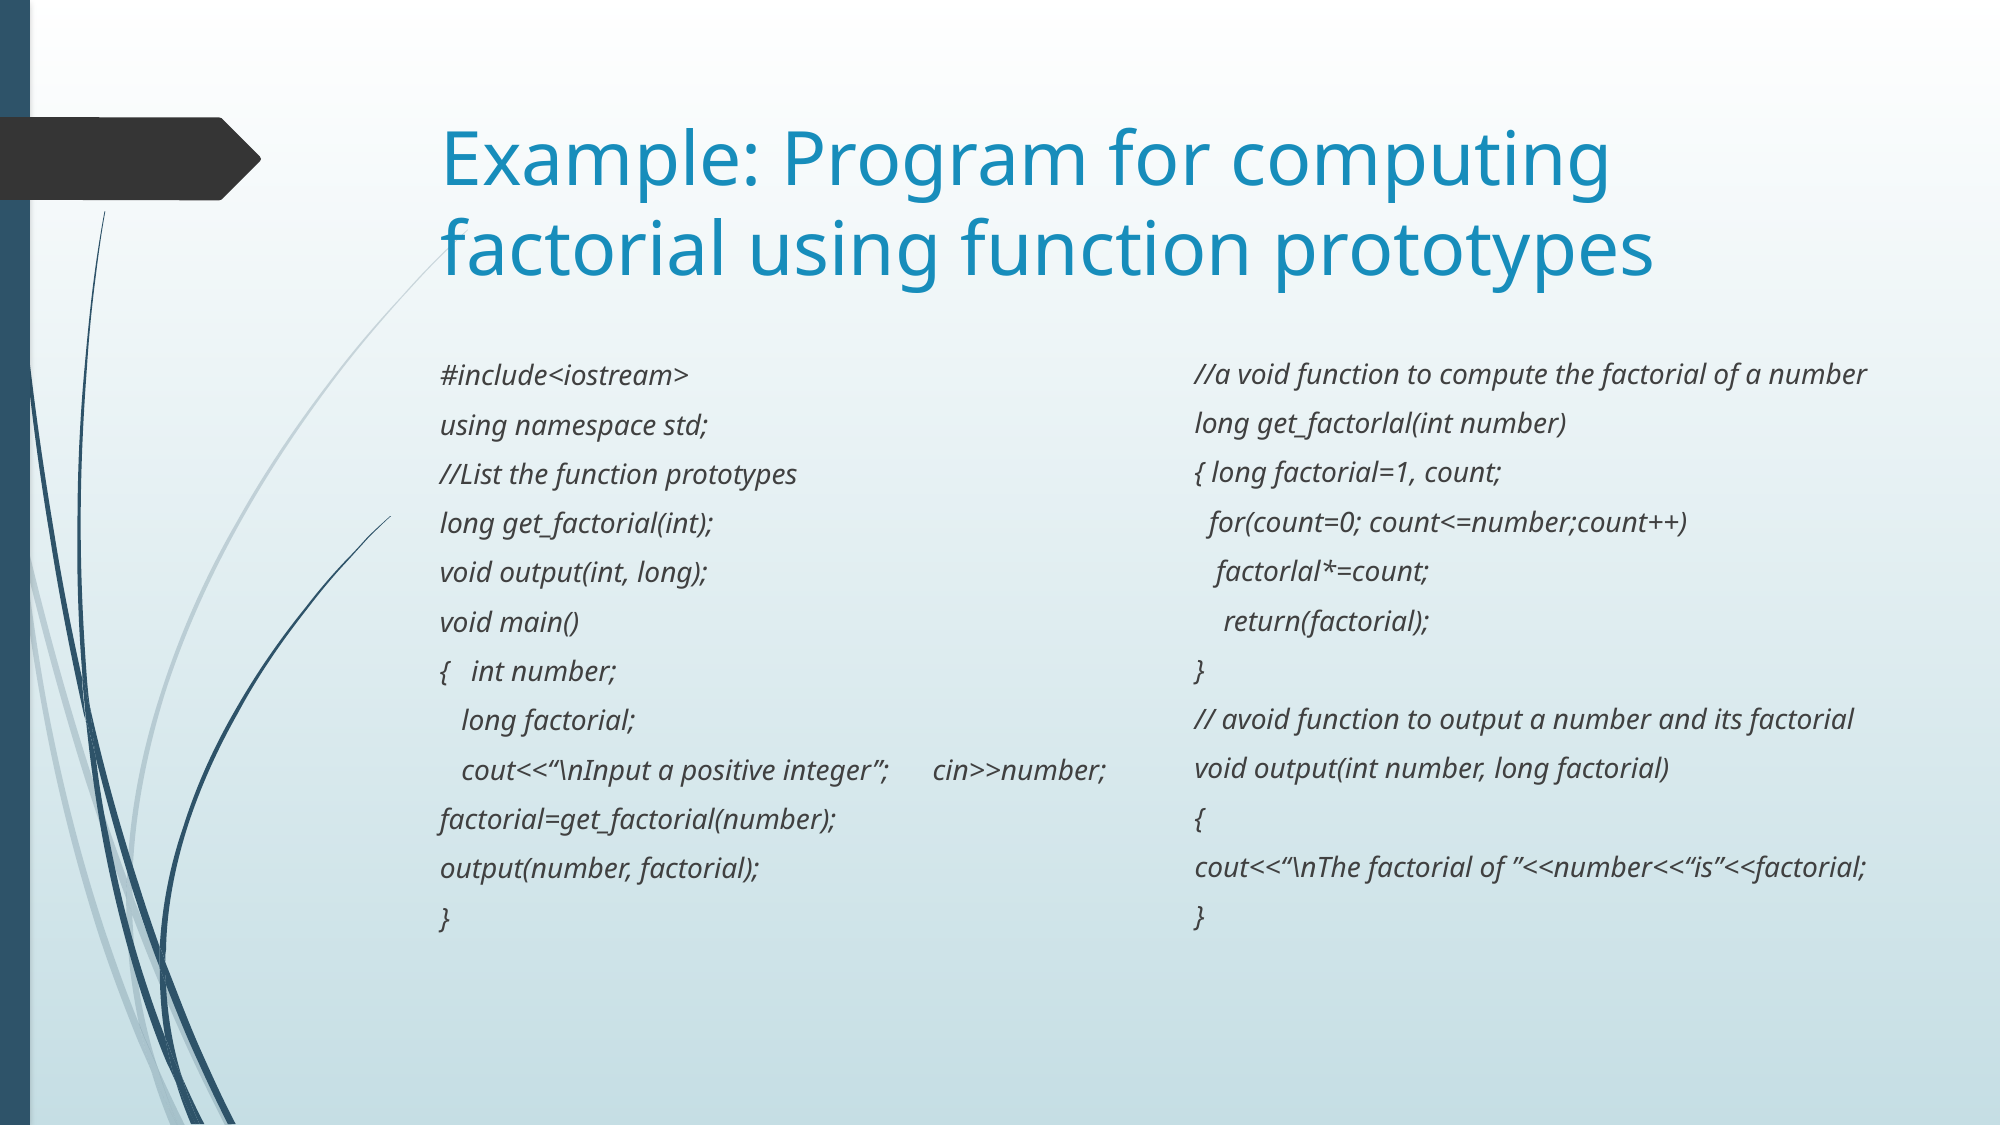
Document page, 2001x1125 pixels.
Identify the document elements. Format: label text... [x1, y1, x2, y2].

list #include<iostream> using namespace std; //List the function prototypes long get_factorial(int); void output(int, long); void main() { int number; long factorial; cout<<“\nInput a positive integer”; cin>>number; factorial=get_factorial(number); output(number, factorial); } [424, 350, 1133, 970]
list //a void function to compute the factorial of a number long get_factorlal(int number) { long factorial=1, count; for(count=0; count<=number;count++) factorlal*=count; return(factorial); } // avoid function to output a number and its factorial void output(int number, long factorial) { cout<<“\nThe factorial of ”<<number<<“is”<<factorial; } [1179, 348, 1888, 969]
title Example: Program for computing factorial using function prototypes [425, 102, 1888, 313]
